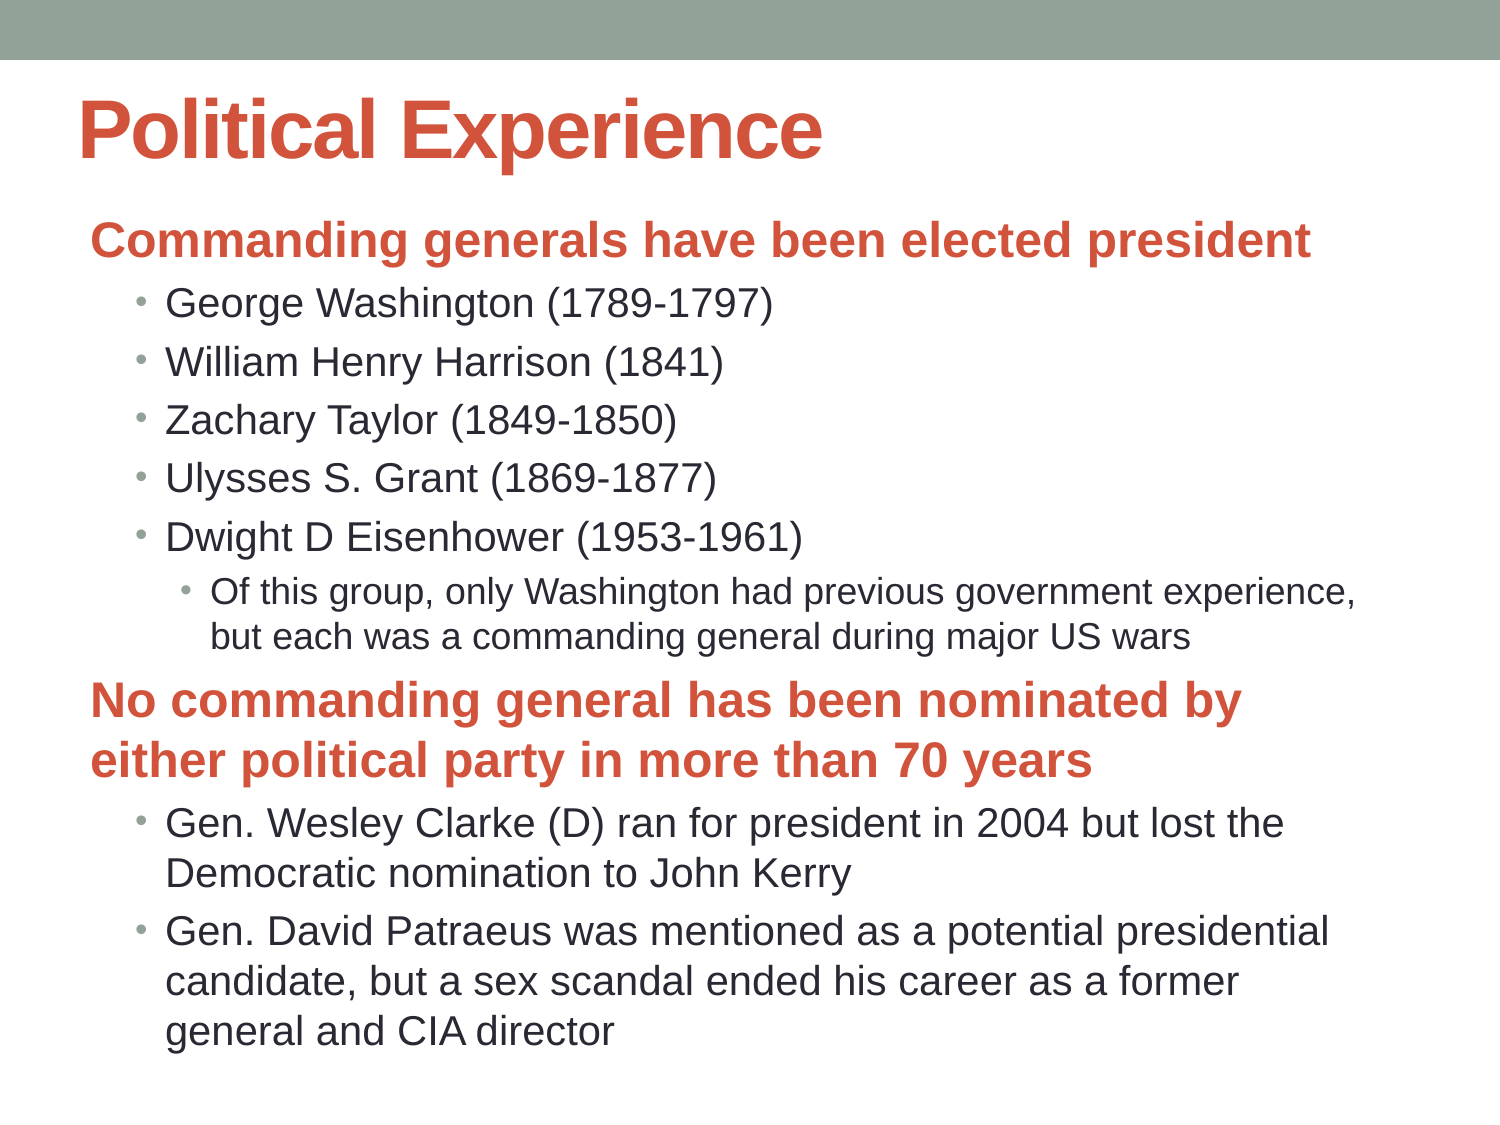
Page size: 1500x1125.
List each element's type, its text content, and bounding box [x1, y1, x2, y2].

list Commanding generals have been elected president George Washington (1789-1797) William Henry Harrison (1841) Zachary Taylor (1849-1850) Ulysses S. Grant (1869-1877) Dwight D Eisenhower (1953-1961) Of this group, only Washington had previous government experience, but each was a commanding general during major US wars No commanding general has been nominated by either political party in more than 70 years Gen. Wesley Clarke (D) ran for president in 2004 but lost the Democratic nomination to John Kerry Gen. David Patraeus was mentioned as a potential presidential candidate, but a sex scandal ended his career as a former general and CIA director [75, 200, 1375, 1088]
title Political Experience [62, 50, 1325, 200]
